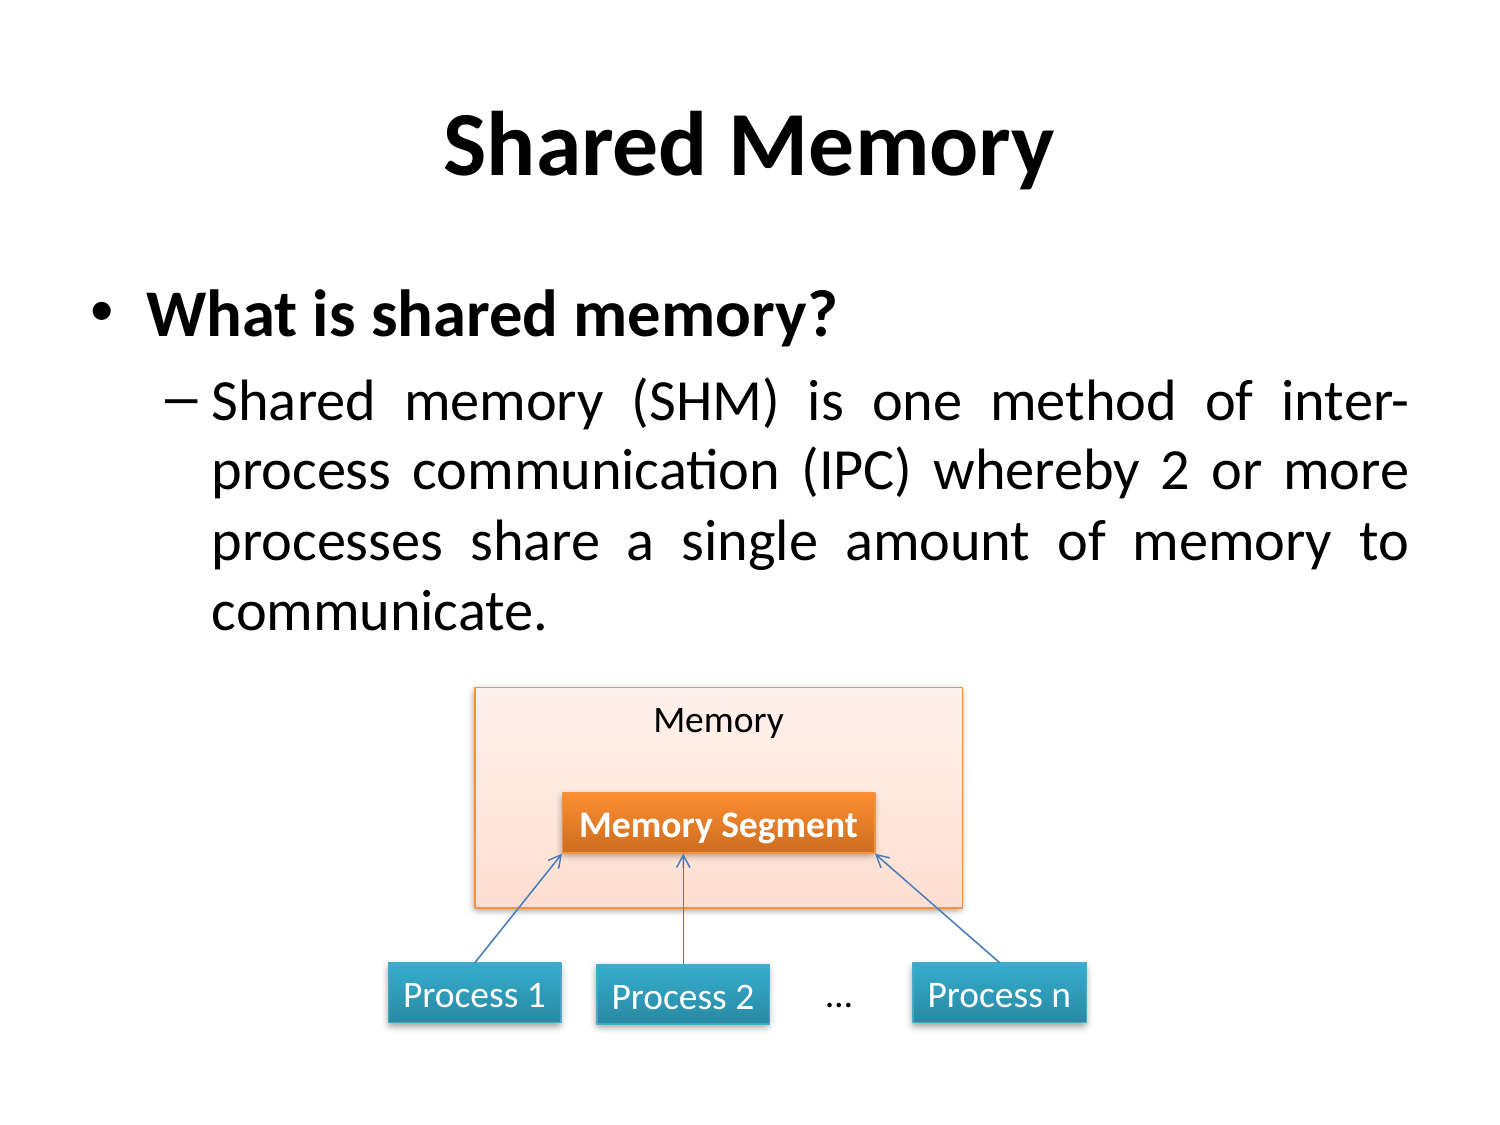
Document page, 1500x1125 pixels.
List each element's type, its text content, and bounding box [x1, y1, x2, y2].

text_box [474, 853, 563, 963]
title Shared Memory [75, 45, 1425, 233]
text_box Process n [912, 962, 1087, 1023]
list What is shared memory? Shared memory (SHM) is one method of inter-process communication (IPC) whereby 2 or more processes share a single amount of memory to communicate. [75, 262, 1425, 1005]
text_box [874, 853, 1001, 963]
text_box Memory Segment [562, 792, 876, 854]
text_box Process 2 [596, 964, 770, 1025]
text_box Process 1 [388, 962, 562, 1023]
text_box … [811, 962, 868, 1023]
